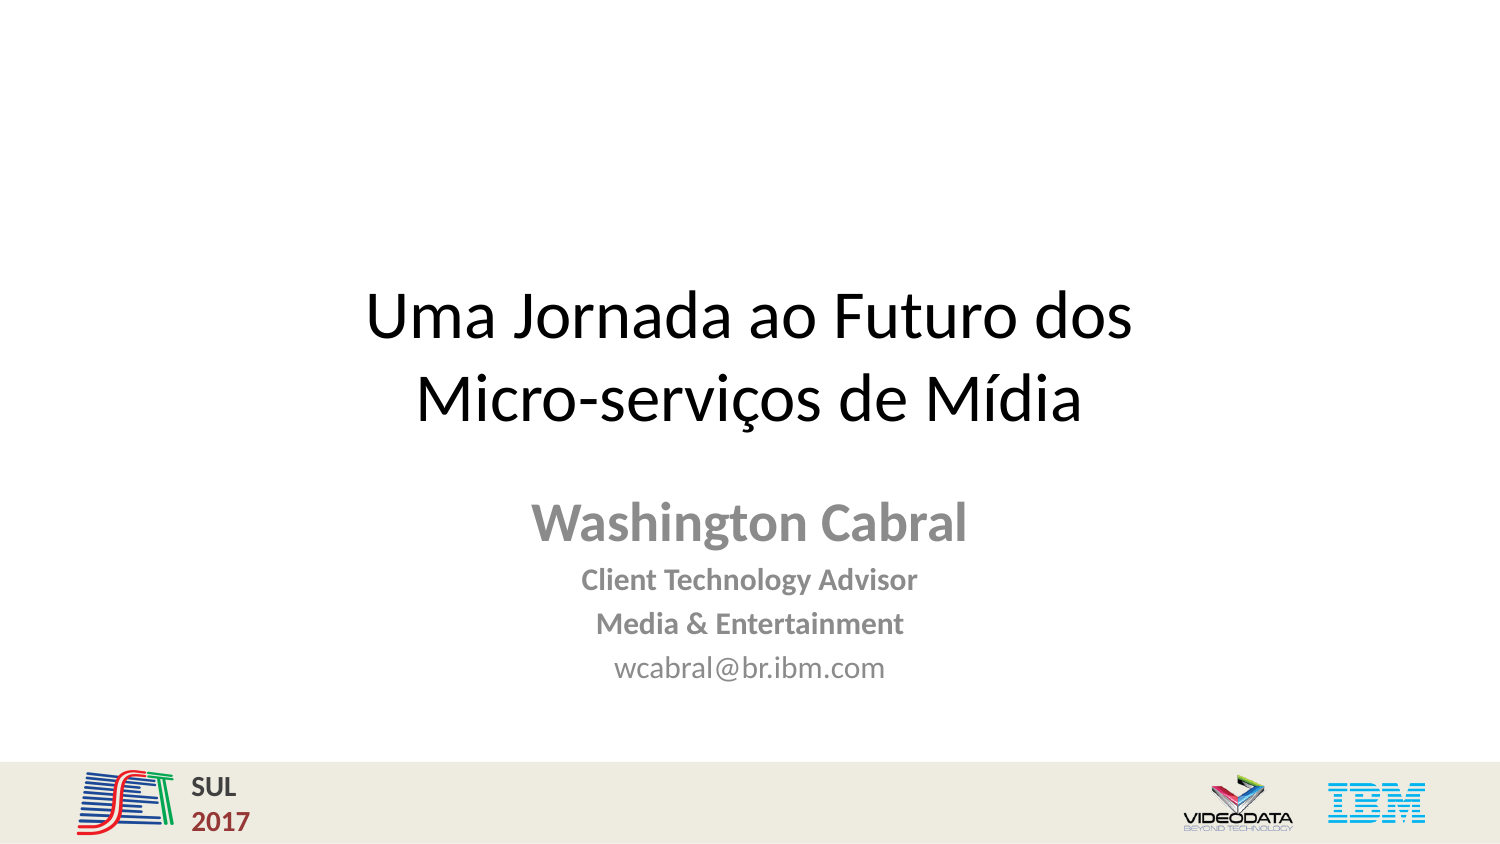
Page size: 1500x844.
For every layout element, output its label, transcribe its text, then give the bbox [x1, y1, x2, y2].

picture [1177, 768, 1299, 837]
title Uma Jornada ao Futuro dos Micro-serviços de Mídia [112, 262, 1388, 443]
picture [75, 767, 176, 838]
subtitle Washington Cabral Client Technology Advisor Media & Entertainment wcabral@br.ibm.com [225, 478, 1275, 694]
picture [1328, 783, 1425, 823]
